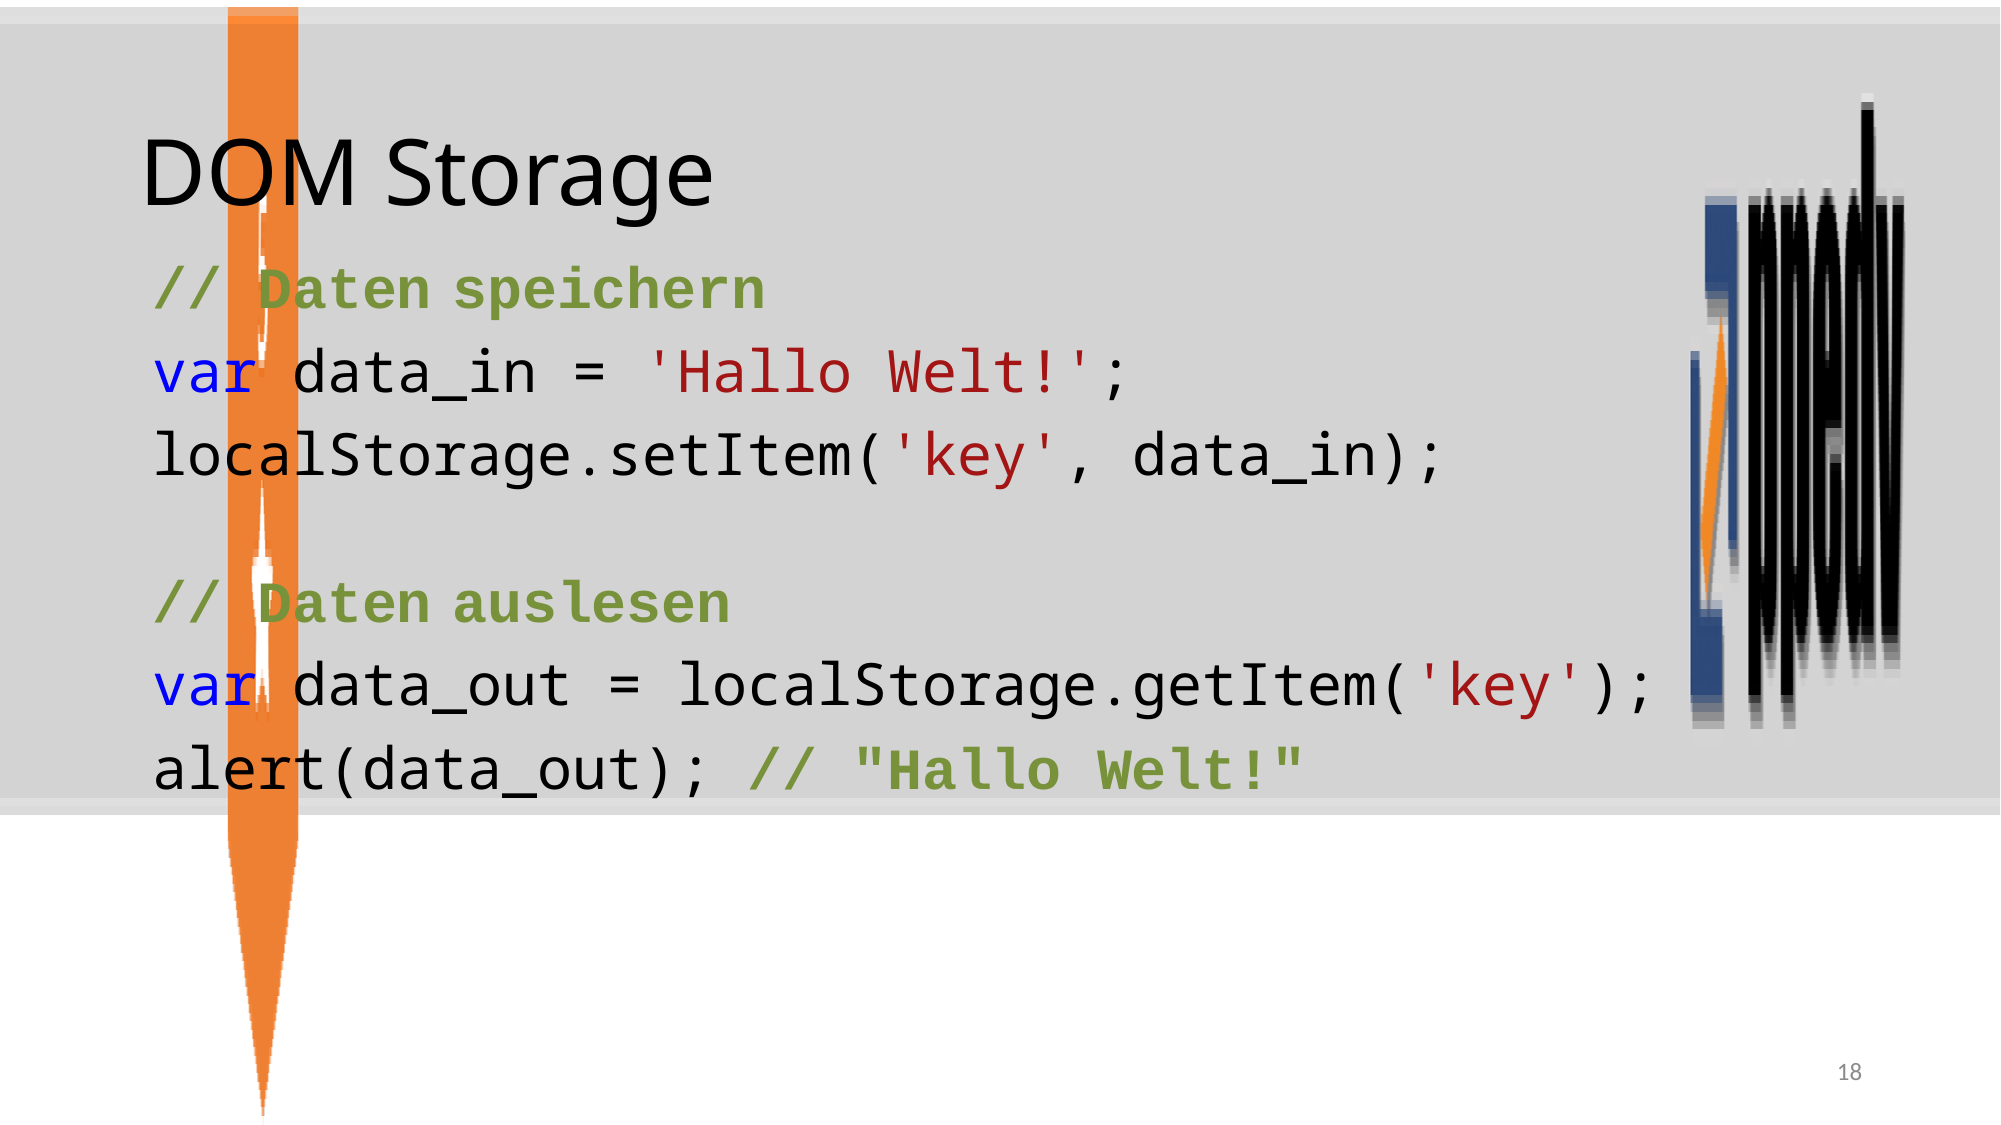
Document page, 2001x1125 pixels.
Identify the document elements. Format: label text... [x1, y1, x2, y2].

list // Daten speichern var data_in = 'Hallo Welt!'; localStorage.setItem('key', data_in); // Daten auslesen var data_out = localStorage.getItem('key'); alert(data_out); // "Hallo Welt!" [137, 250, 1863, 1043]
picture [0, 0, 2001, 1125]
title DOM Storage [137, 74, 1863, 250]
slide_number 18 [1412, 746, 1863, 1125]
